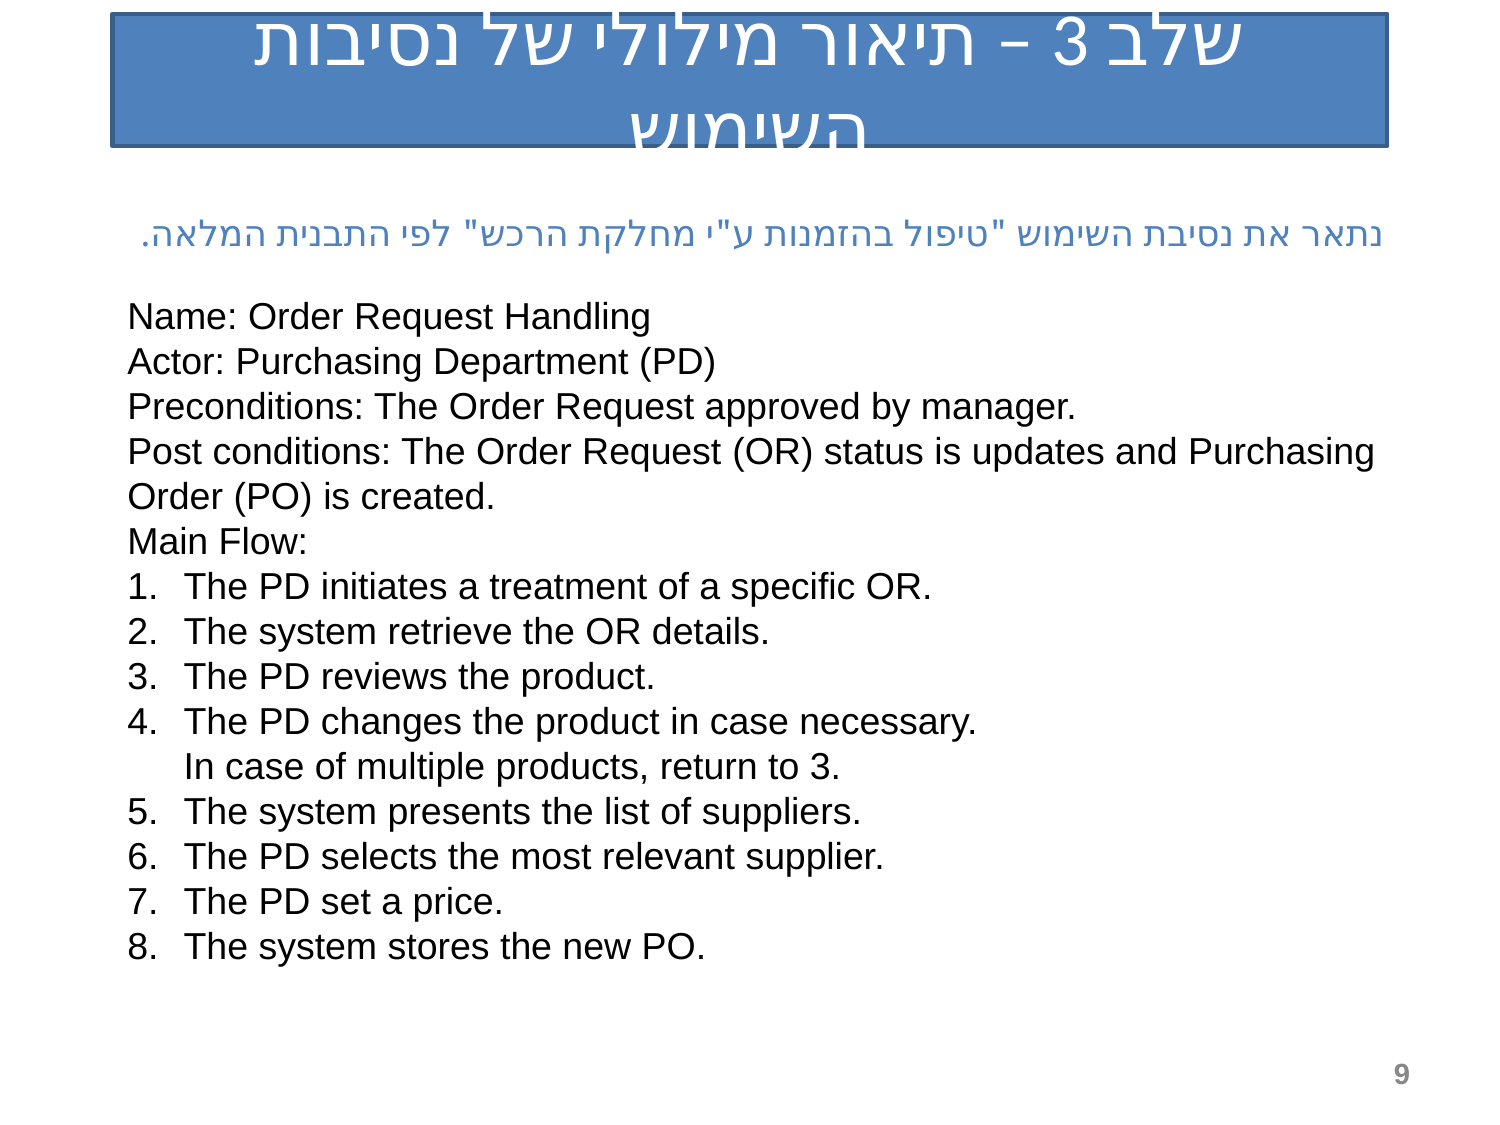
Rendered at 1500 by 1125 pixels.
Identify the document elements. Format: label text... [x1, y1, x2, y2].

slide_number 9 [1074, 1065, 1425, 1103]
text_box Name: Order Request Handling Actor: Purchasing Department (PD) Preconditions: The Order Request approved by manager. Post conditions: The Order Request (OR) status is updates and Purchasing Order (PO) is created. Main Flow: The PD initiates a treatment of a specific OR. The system retrieve the OR details. The PD reviews the product. The PD changes the product in case necessary. In case of multiple products, return to 3. The system presents the list of suppliers. The PD selects the most relevant supplier. The PD set a price. The system stores the new PO. [112, 285, 1460, 1065]
text_box שלב 3 – תיאור מילולי של נסיבות השימוש [112, 13, 1388, 147]
text_box נתאר את נסיבת השימוש "טיפול בהזמנות ע"י מחלקת הרכש" לפי התבנית המלאה. [93, 208, 1407, 296]
